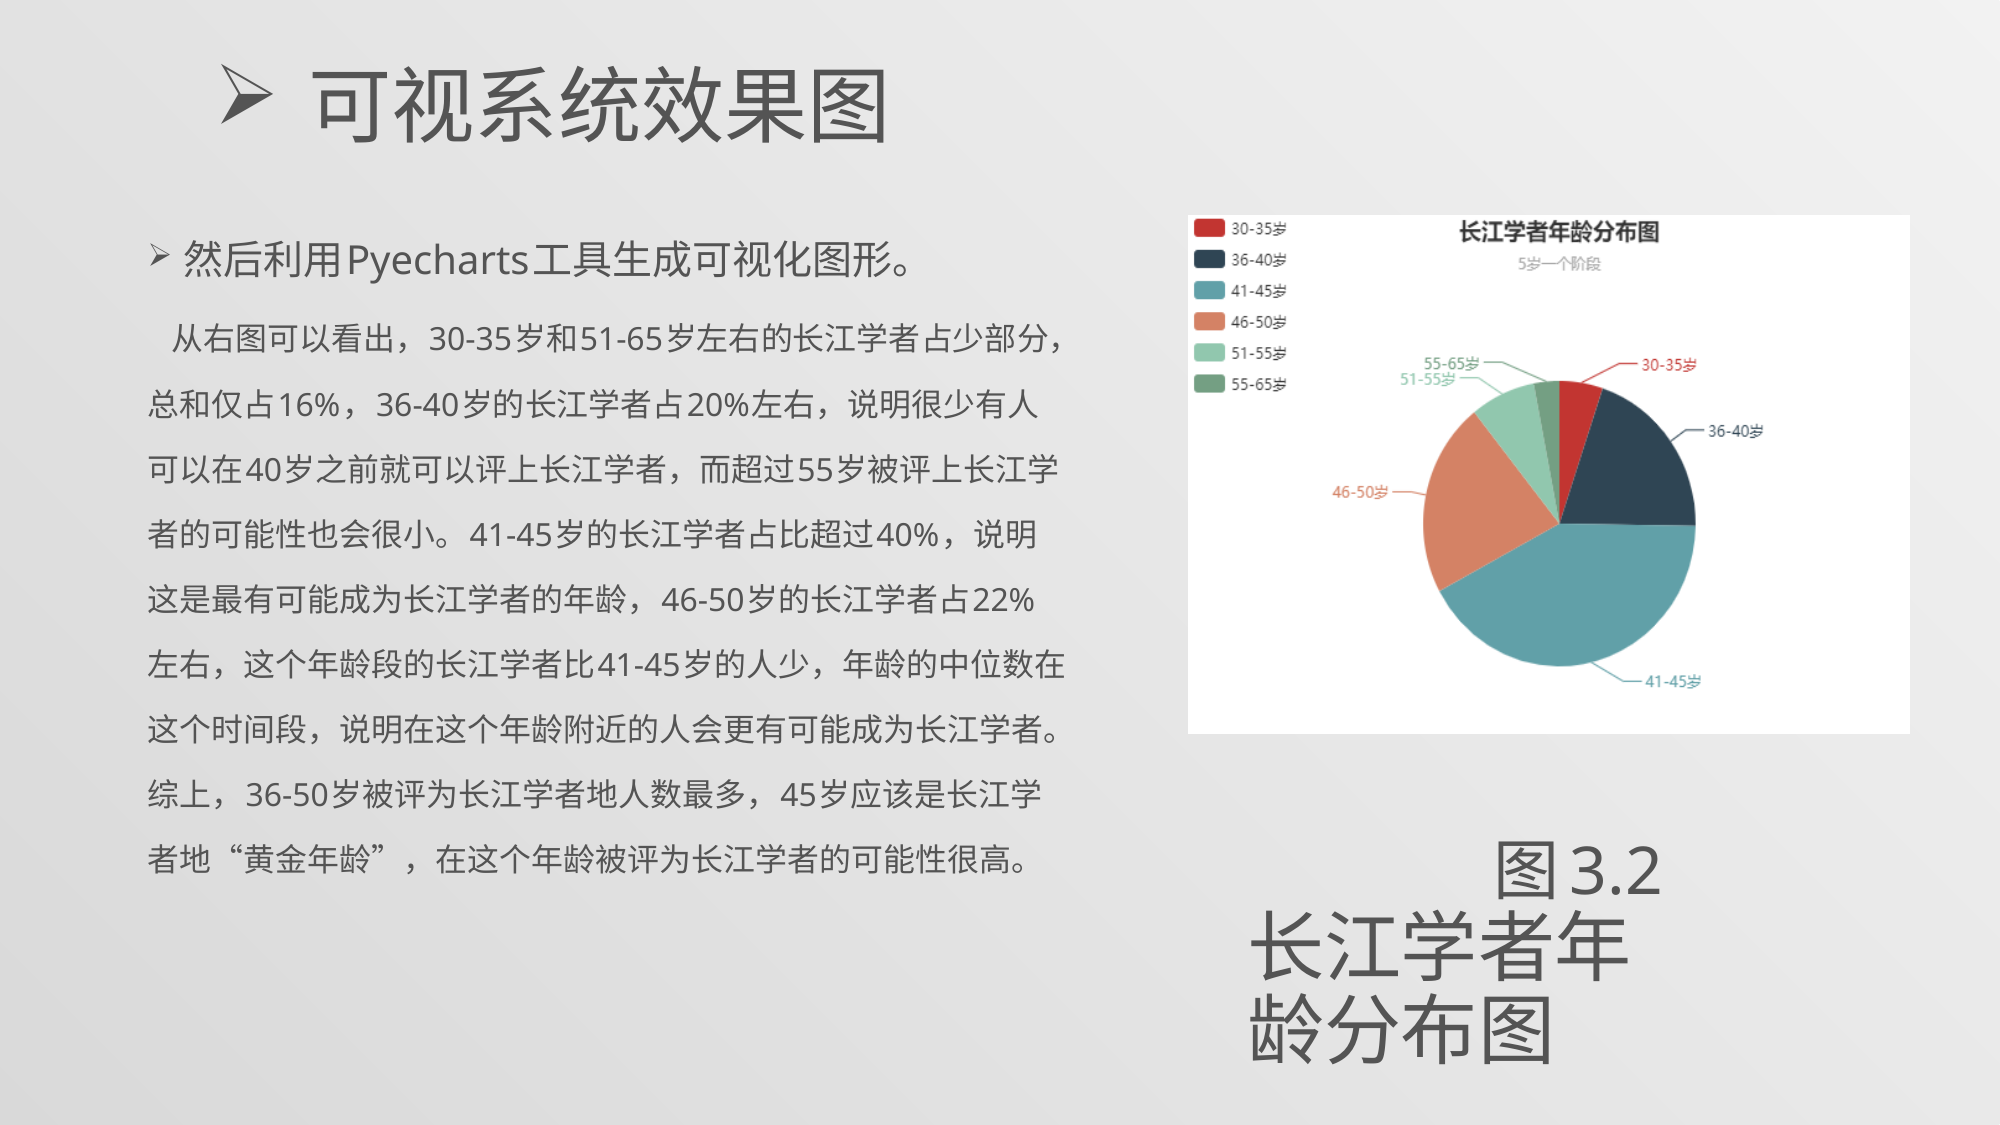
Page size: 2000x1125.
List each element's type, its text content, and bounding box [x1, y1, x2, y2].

picture [1188, 215, 1910, 734]
title 可视系统效果图 [199, 45, 1800, 263]
list 图3.2 长江学者年龄分布图 [1212, 742, 1717, 1094]
list 然后利用Pyecharts工具生成可视化图形。 从右图可以看出，30-35岁和51-65岁左右的长江学者占少部分，总和仅占16%，36-40岁的长江学者占20%左右，说明很少有人可以在40岁之前就可以评上长江学者，而超过55岁被评上长江学者的可能性也会很小。41-45岁的长江学者占比超过40%，说明这是最有可能成为长江学者的年龄，46-50岁的长江学者占22%左右，这个年龄段的长江学者比41-45岁的人少，年龄的中位数在这个时间段，说明在这个年龄附近的人会更有可能成为长江学者。综上，36-50岁被评为长江学者地人数最多，45岁应该是长江学者地“黄金年龄”，在这个年龄被评为长江学者的可能性很高。 [125, 209, 1083, 973]
